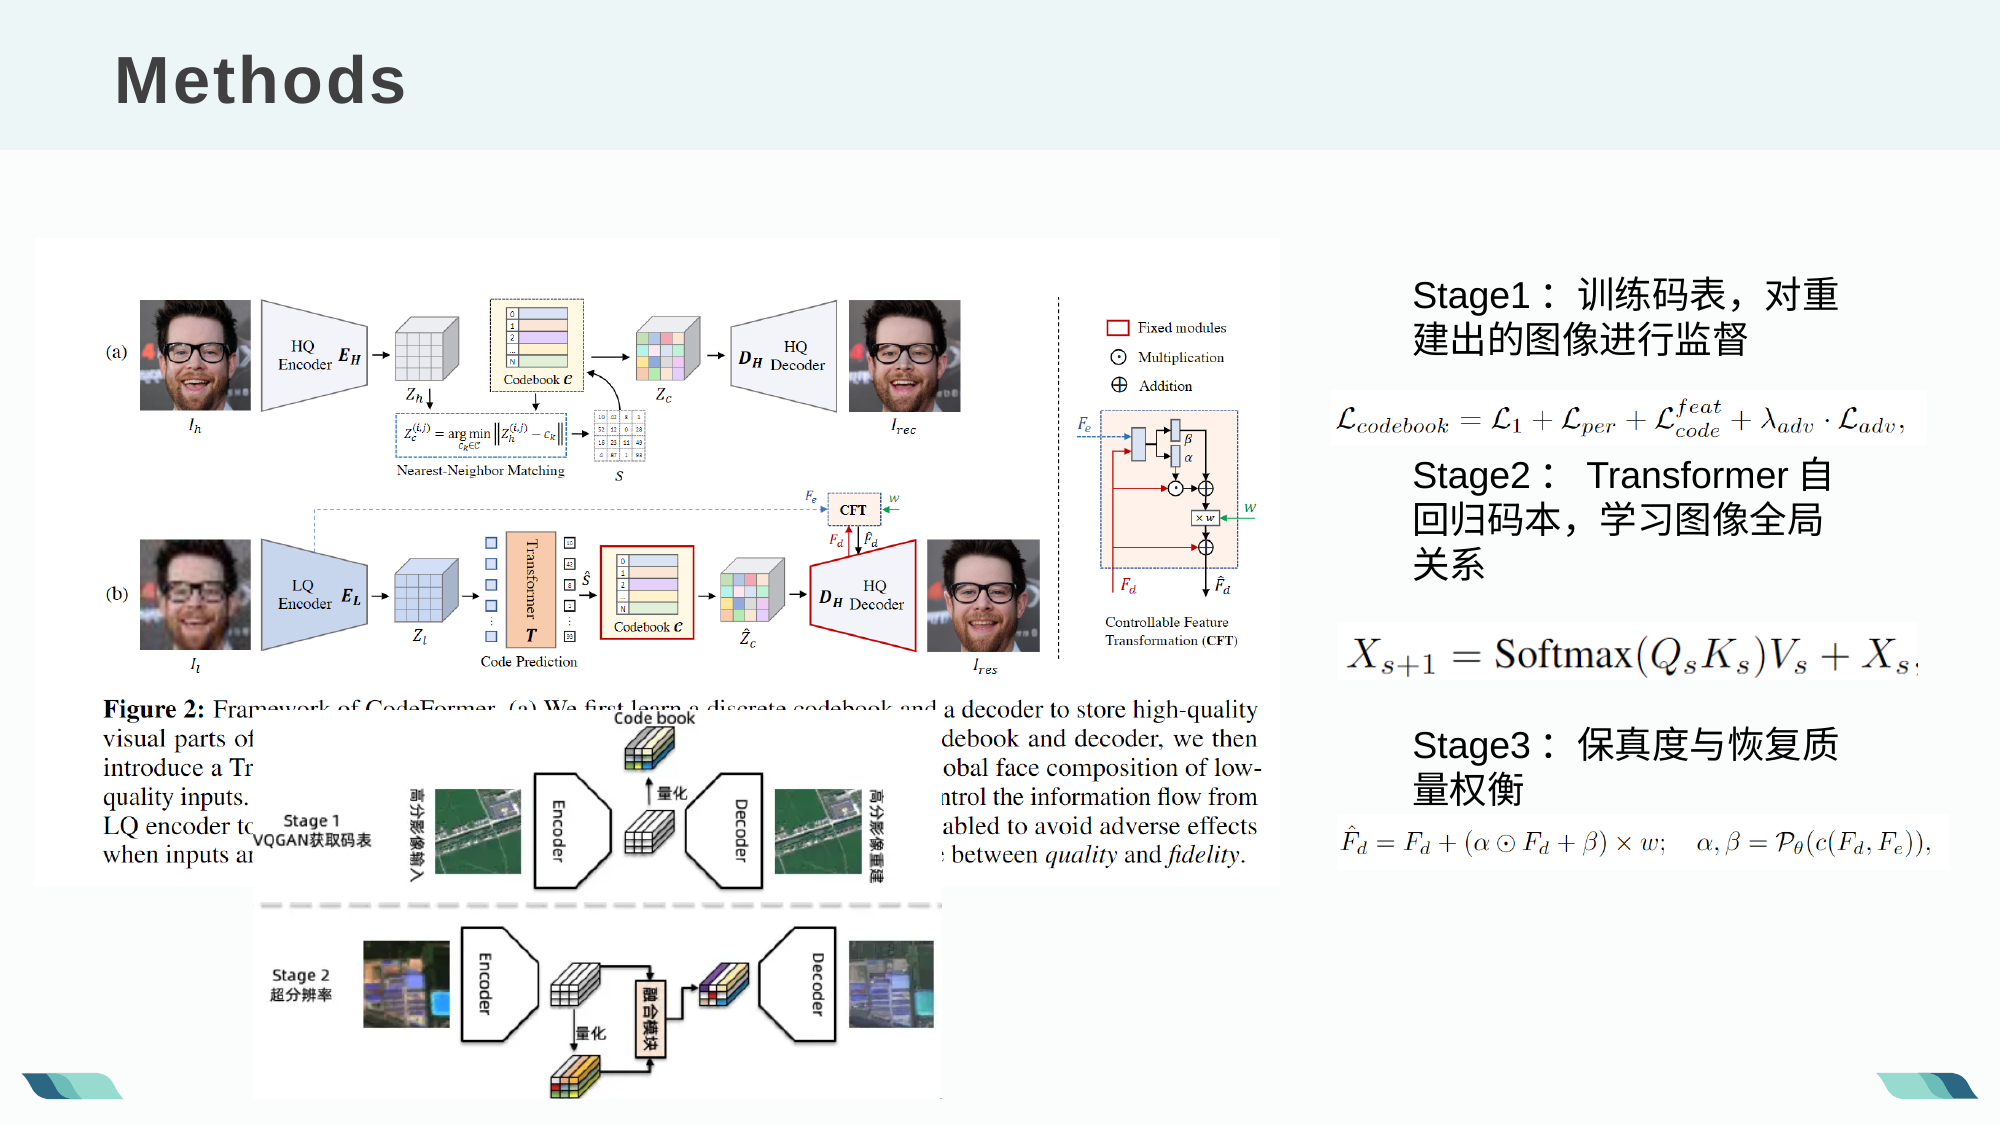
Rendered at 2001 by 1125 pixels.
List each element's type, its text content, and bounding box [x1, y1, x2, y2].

picture [1337, 814, 1950, 870]
text_box Stage1：训练码表，对重建出的图像进行监督 Stage2：Transformer自回归码本，学习图像全局关系 Stage3：保真度与恢复质量权衡 [1397, 263, 1861, 390]
text_box Stage1：训练码表，对重建出的图像进行监督 Stage2：Transformer自回归码本，学习图像全局关系 Stage3：保真度与恢复质量权衡 [1397, 445, 1861, 622]
picture [1337, 622, 1918, 680]
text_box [21, 1072, 1979, 1100]
text_box Methods [99, 25, 1901, 125]
text_box Stage1：训练码表，对重建出的图像进行监督 Stage2：Transformer自回归码本，学习图像全局关系 Stage3：保真度与恢复质量权衡 [1397, 680, 1861, 814]
picture [35, 238, 1280, 1099]
text_box [0, 0, 2000, 151]
picture [1331, 390, 1927, 445]
